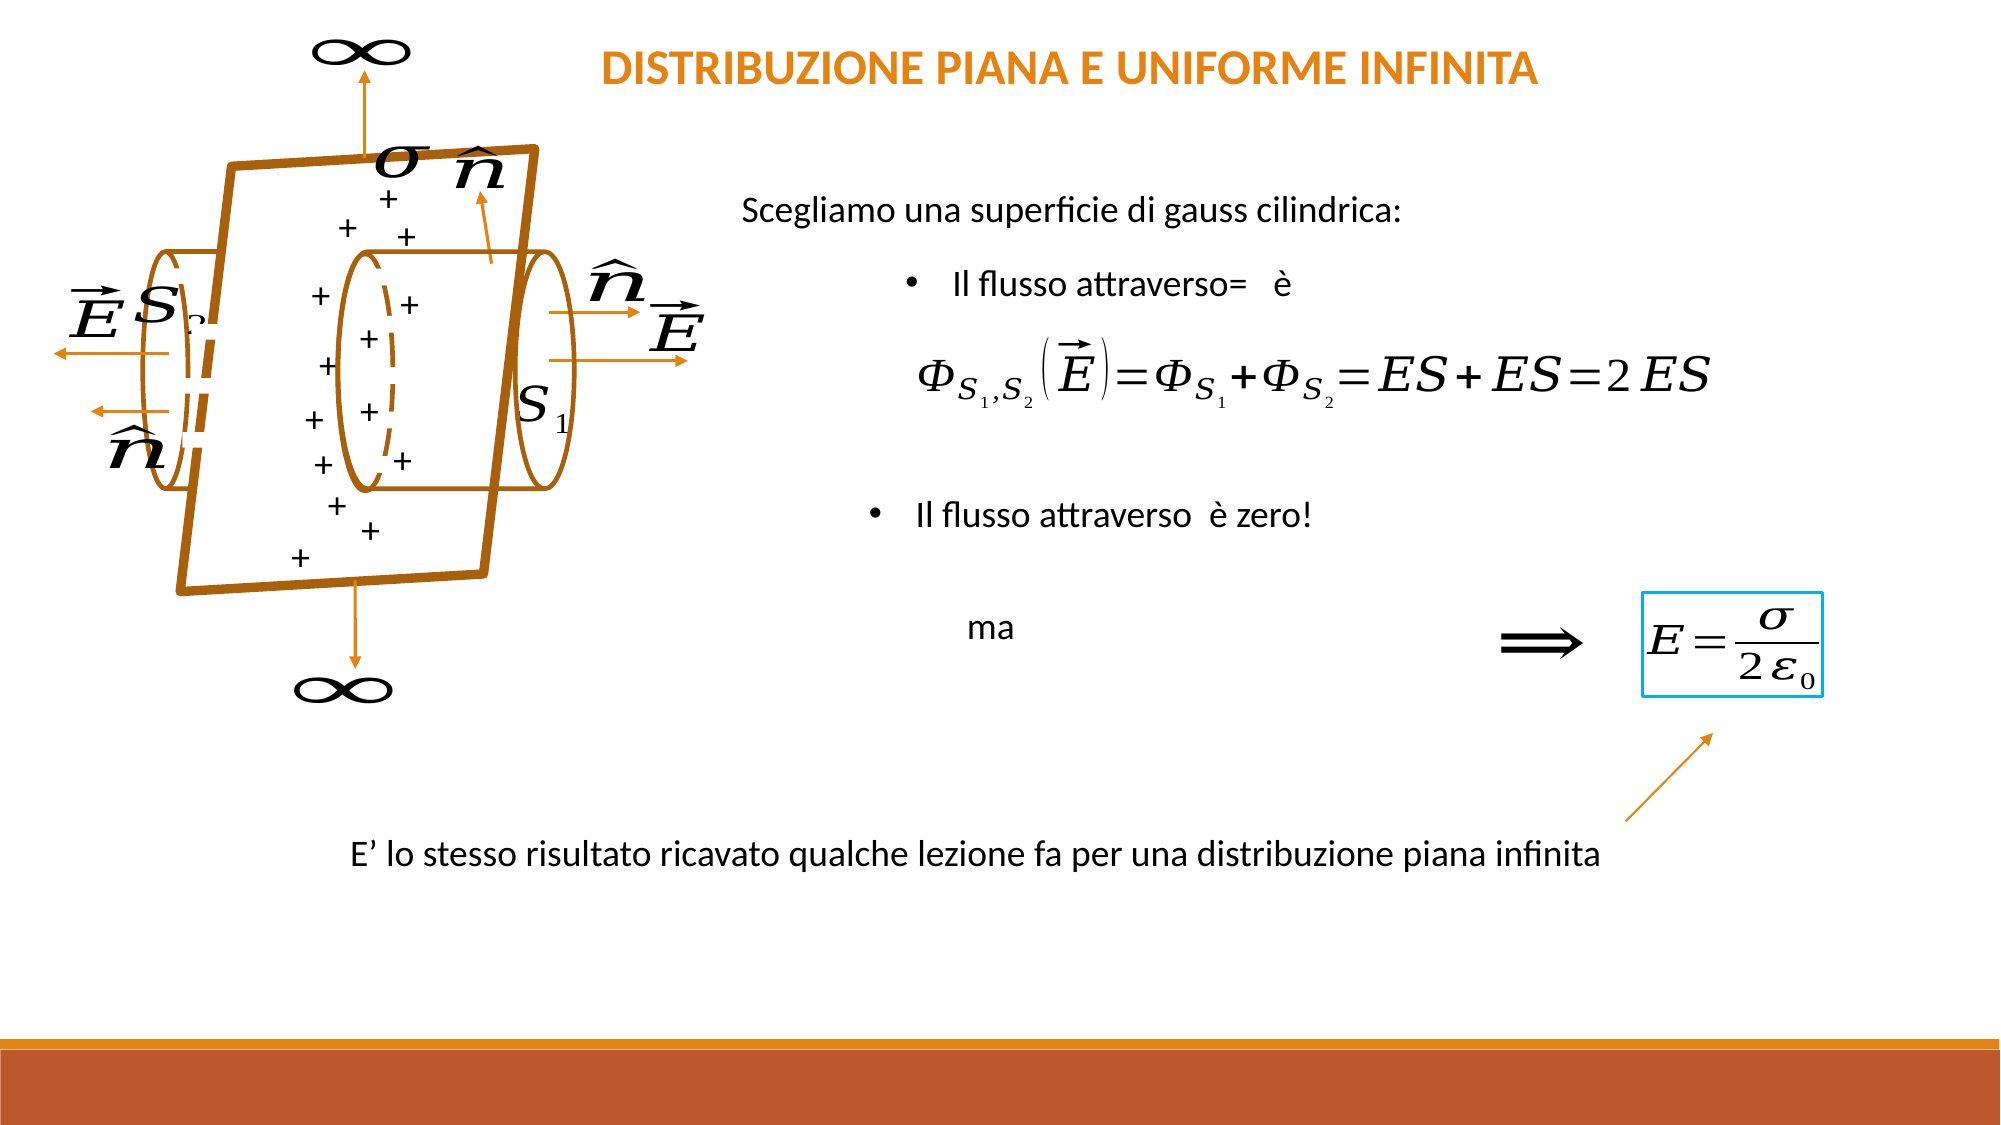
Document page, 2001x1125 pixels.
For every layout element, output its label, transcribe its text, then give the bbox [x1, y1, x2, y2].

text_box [1625, 732, 1714, 822]
text_box Scegliamo una superficie di gauss cilindrica: [726, 174, 1418, 237]
text_box DISTRIBUZIONE PIANA E UNIFORME INFINITA [717, 22, 1566, 102]
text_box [52, 11, 710, 728]
text_box E’ lo stesso risultato ricavato qualche lezione fa per una distribuzione piana infinita [335, 821, 1618, 882]
